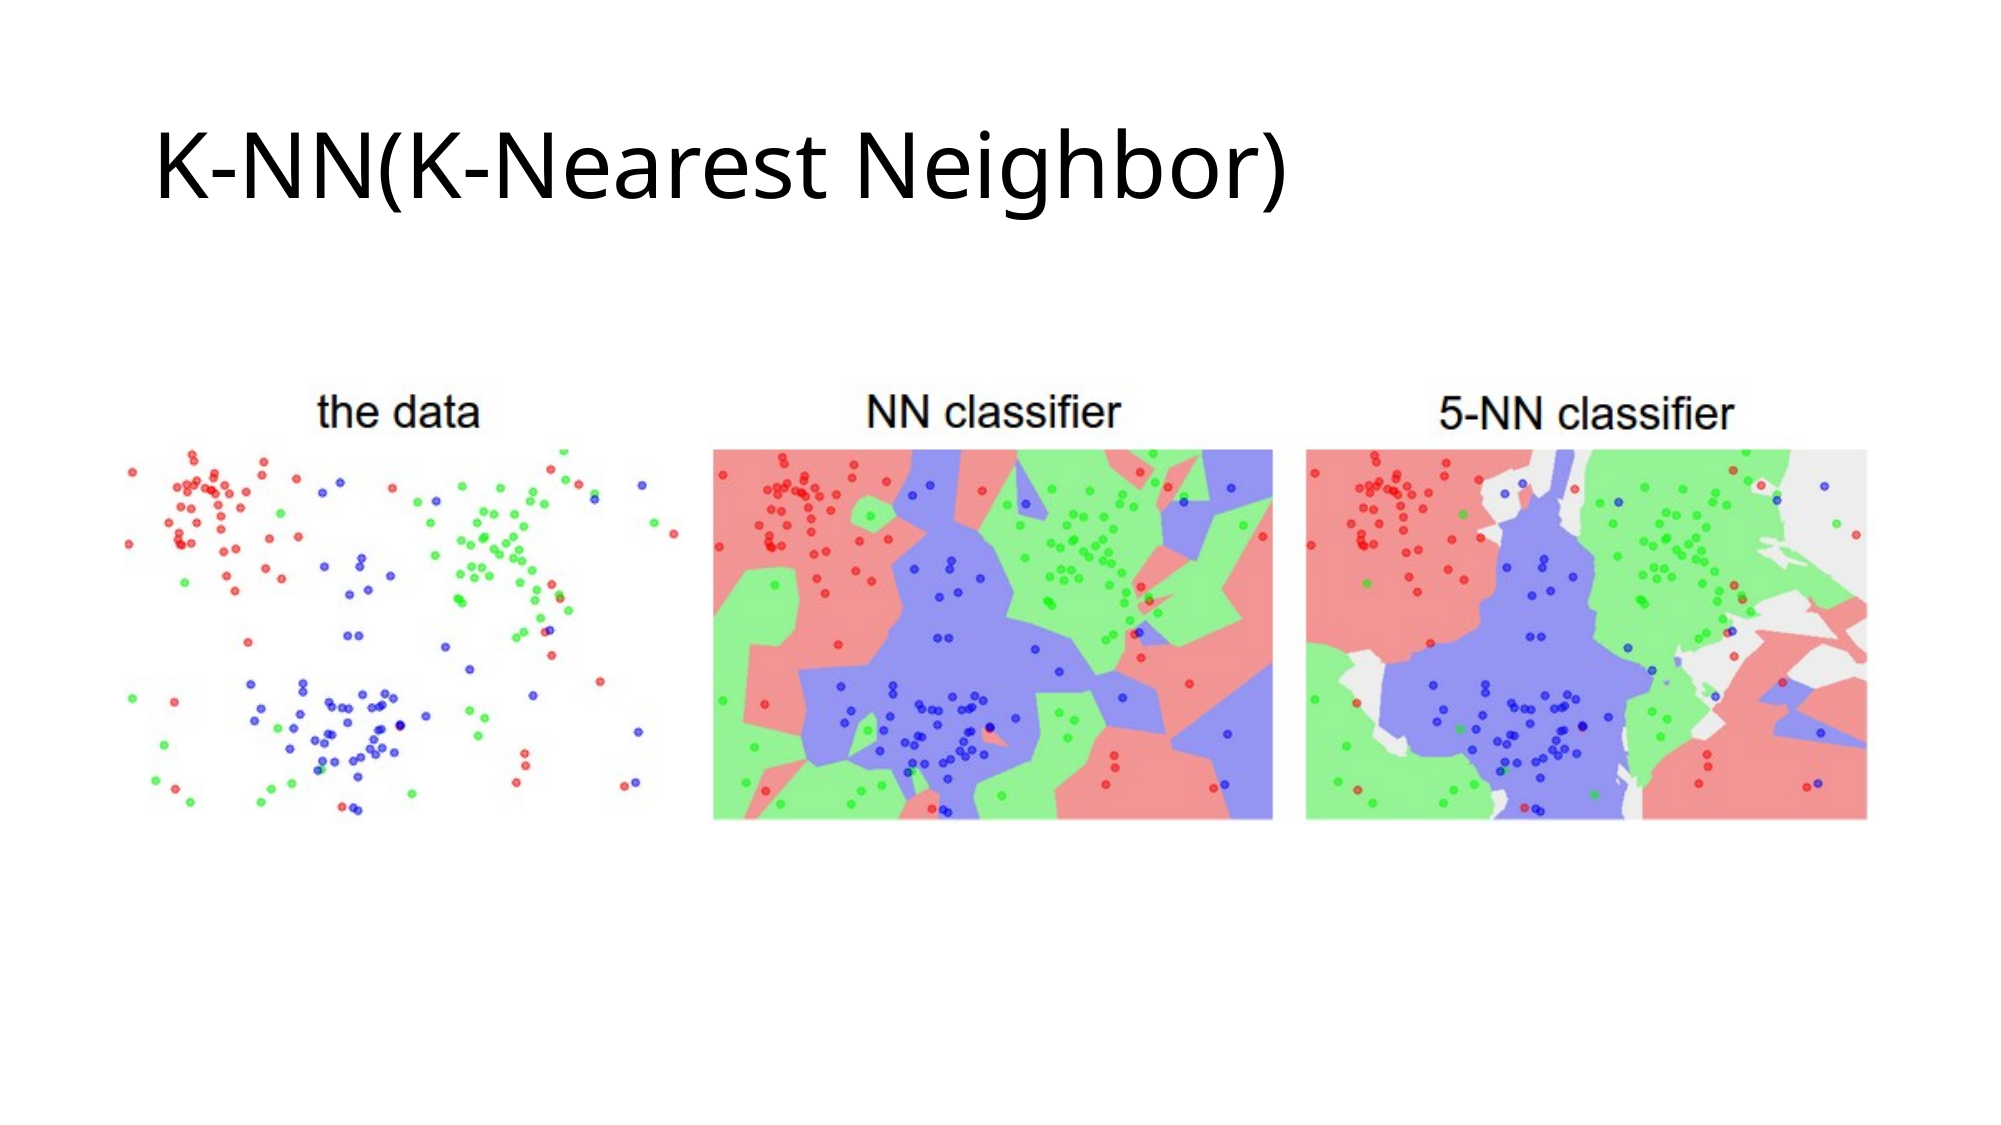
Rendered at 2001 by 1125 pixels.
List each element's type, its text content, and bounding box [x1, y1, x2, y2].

picture [123, 383, 1876, 824]
title K-NN(K-Nearest Neighbor) [137, 59, 1863, 278]
